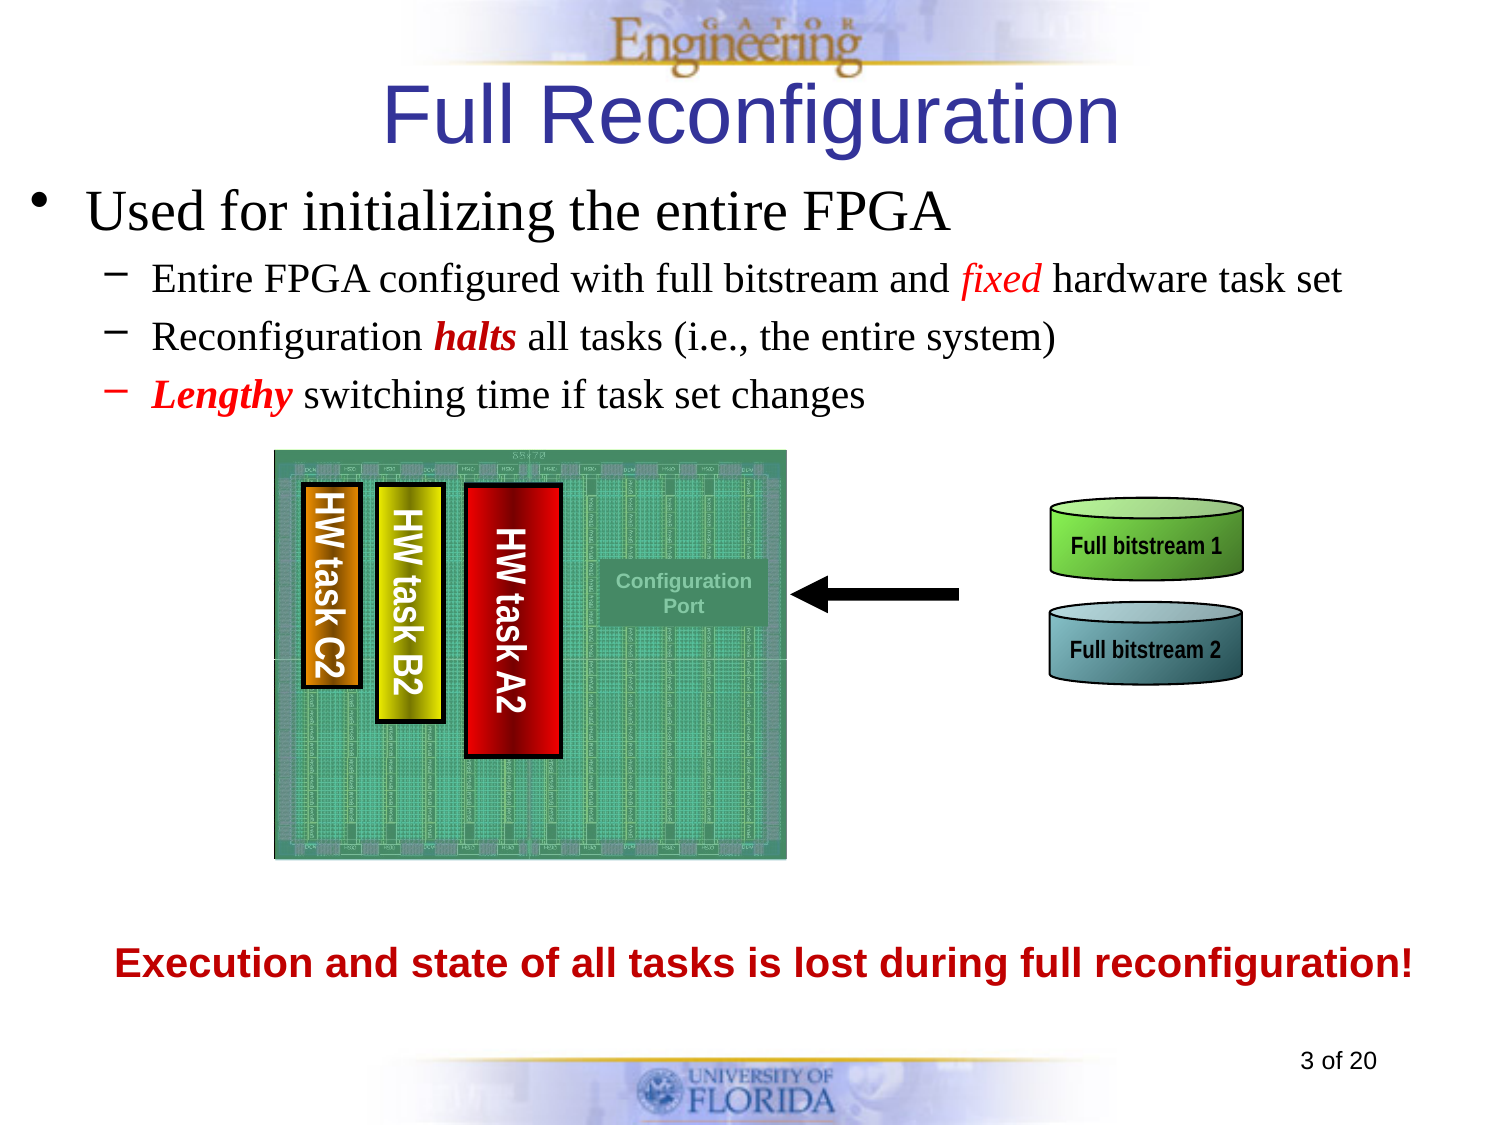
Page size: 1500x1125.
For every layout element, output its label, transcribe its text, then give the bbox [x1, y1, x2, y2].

text_box Full bitstream 2 [1049, 601, 1242, 685]
title Full Reconfiguration [13, 44, 1491, 175]
list Used for initializing the entire FPGA Entire FPGA configured with full bitstream and fixed hardware task set Reconfiguration halts all tasks (i.e., the entire system) Lengthy switching time if task set changes [14, 164, 1480, 443]
text_box Full bitstream 1 [1050, 497, 1243, 581]
picture [0, 0, 1500, 1125]
text_box [977, 464, 1317, 751]
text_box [275, 449, 787, 861]
text_box Execution and state of all tasks is lost during full reconfiguration! [99, 928, 1430, 994]
text_box [793, 588, 959, 601]
